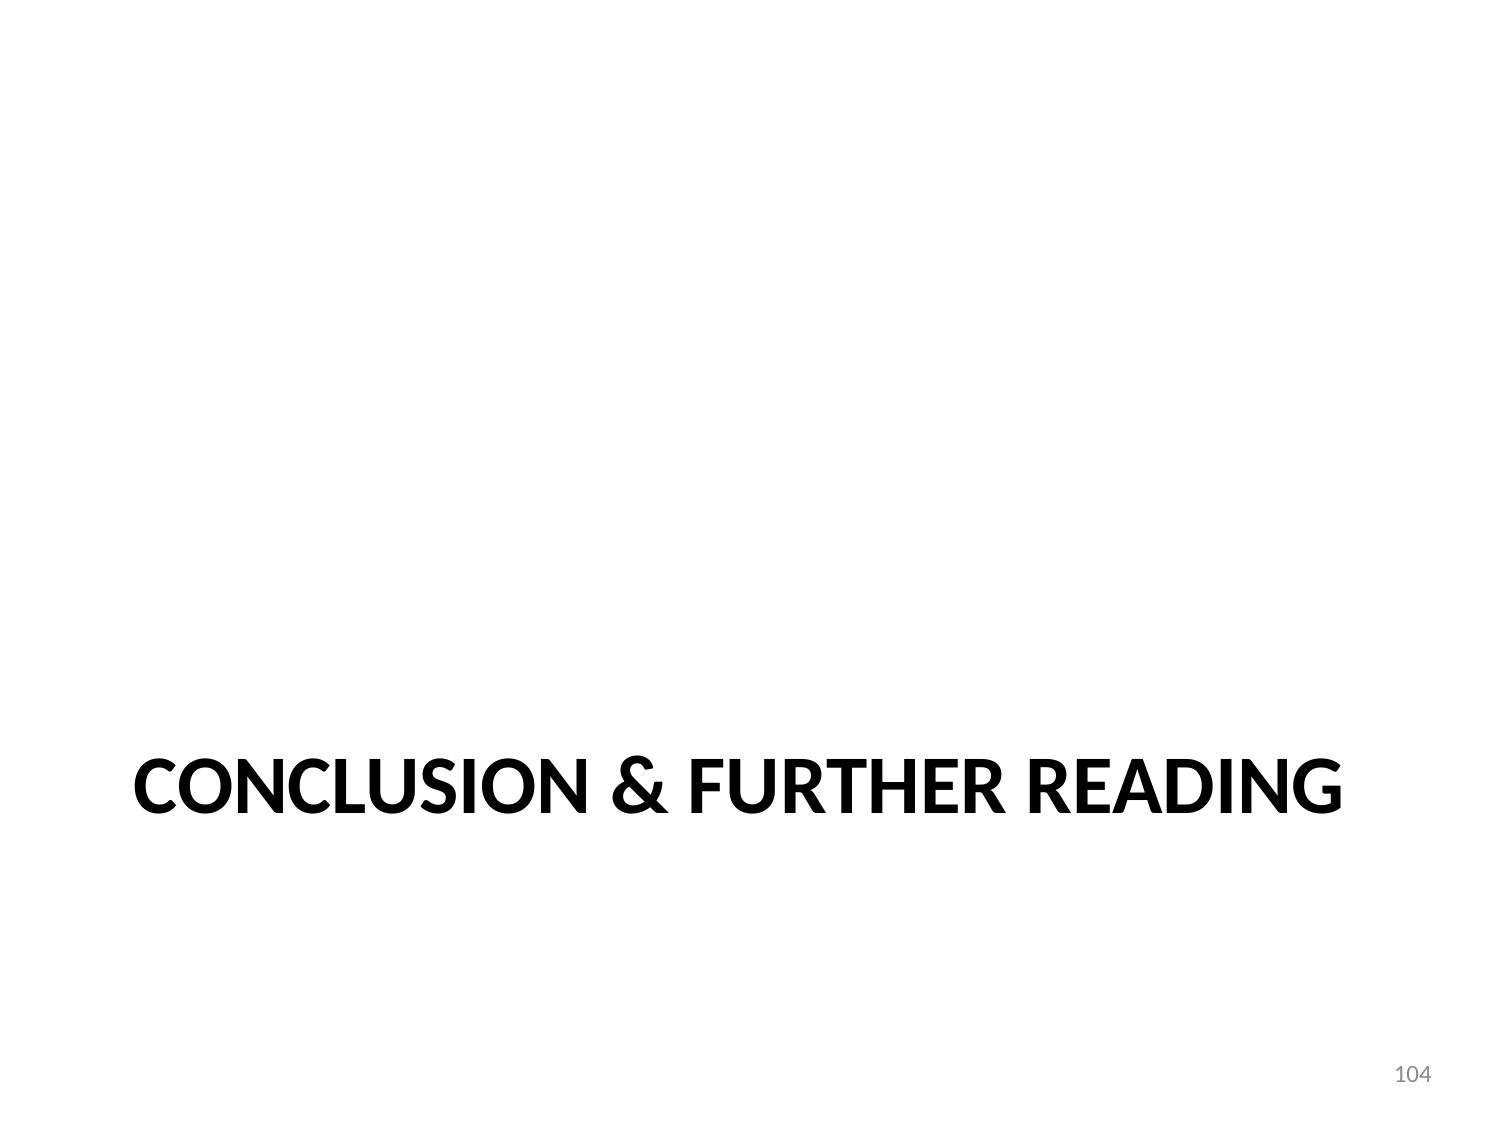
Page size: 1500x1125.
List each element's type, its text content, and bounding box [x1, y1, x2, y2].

slide_number 104 [1096, 1042, 1447, 1103]
title Conclusion & further reading [118, 722, 1394, 947]
